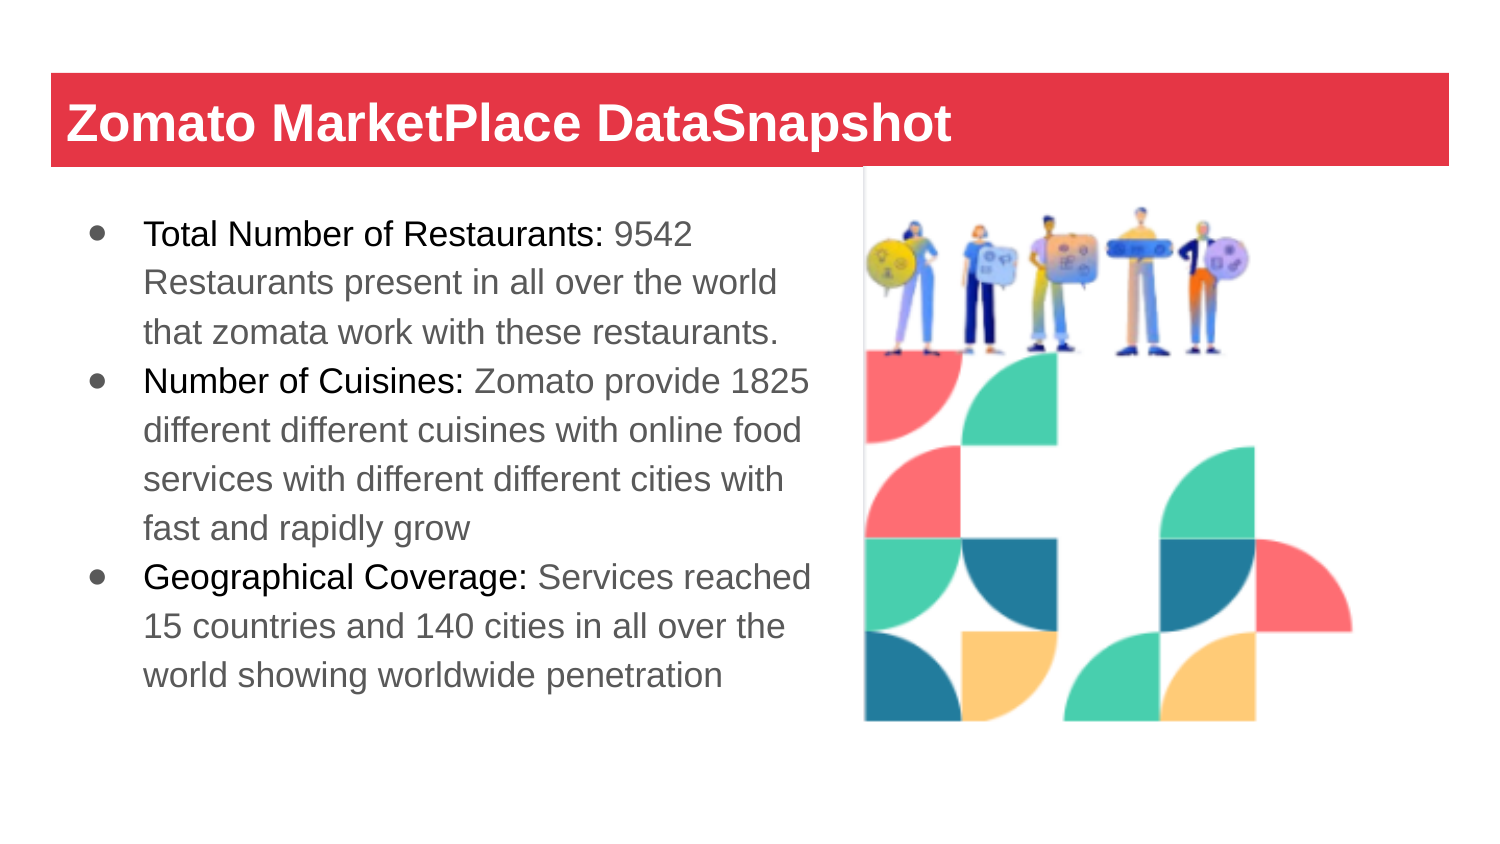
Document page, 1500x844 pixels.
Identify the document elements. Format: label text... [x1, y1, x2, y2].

list Total Number of Restaurants: 9542 Restaurants present in all over the world that zomata work with these restaurants. Number of Cuisines: Zomato provide 1825 different different cuisines with online food services with different different cities with fast and rapidly grow Geographical Coverage: Services reached 15 countries and 140 cities in all over the world showing worldwide penetration [51, 189, 833, 750]
title Zomato MarketPlace DataSnapshot [51, 72, 1449, 167]
picture [863, 166, 1450, 728]
